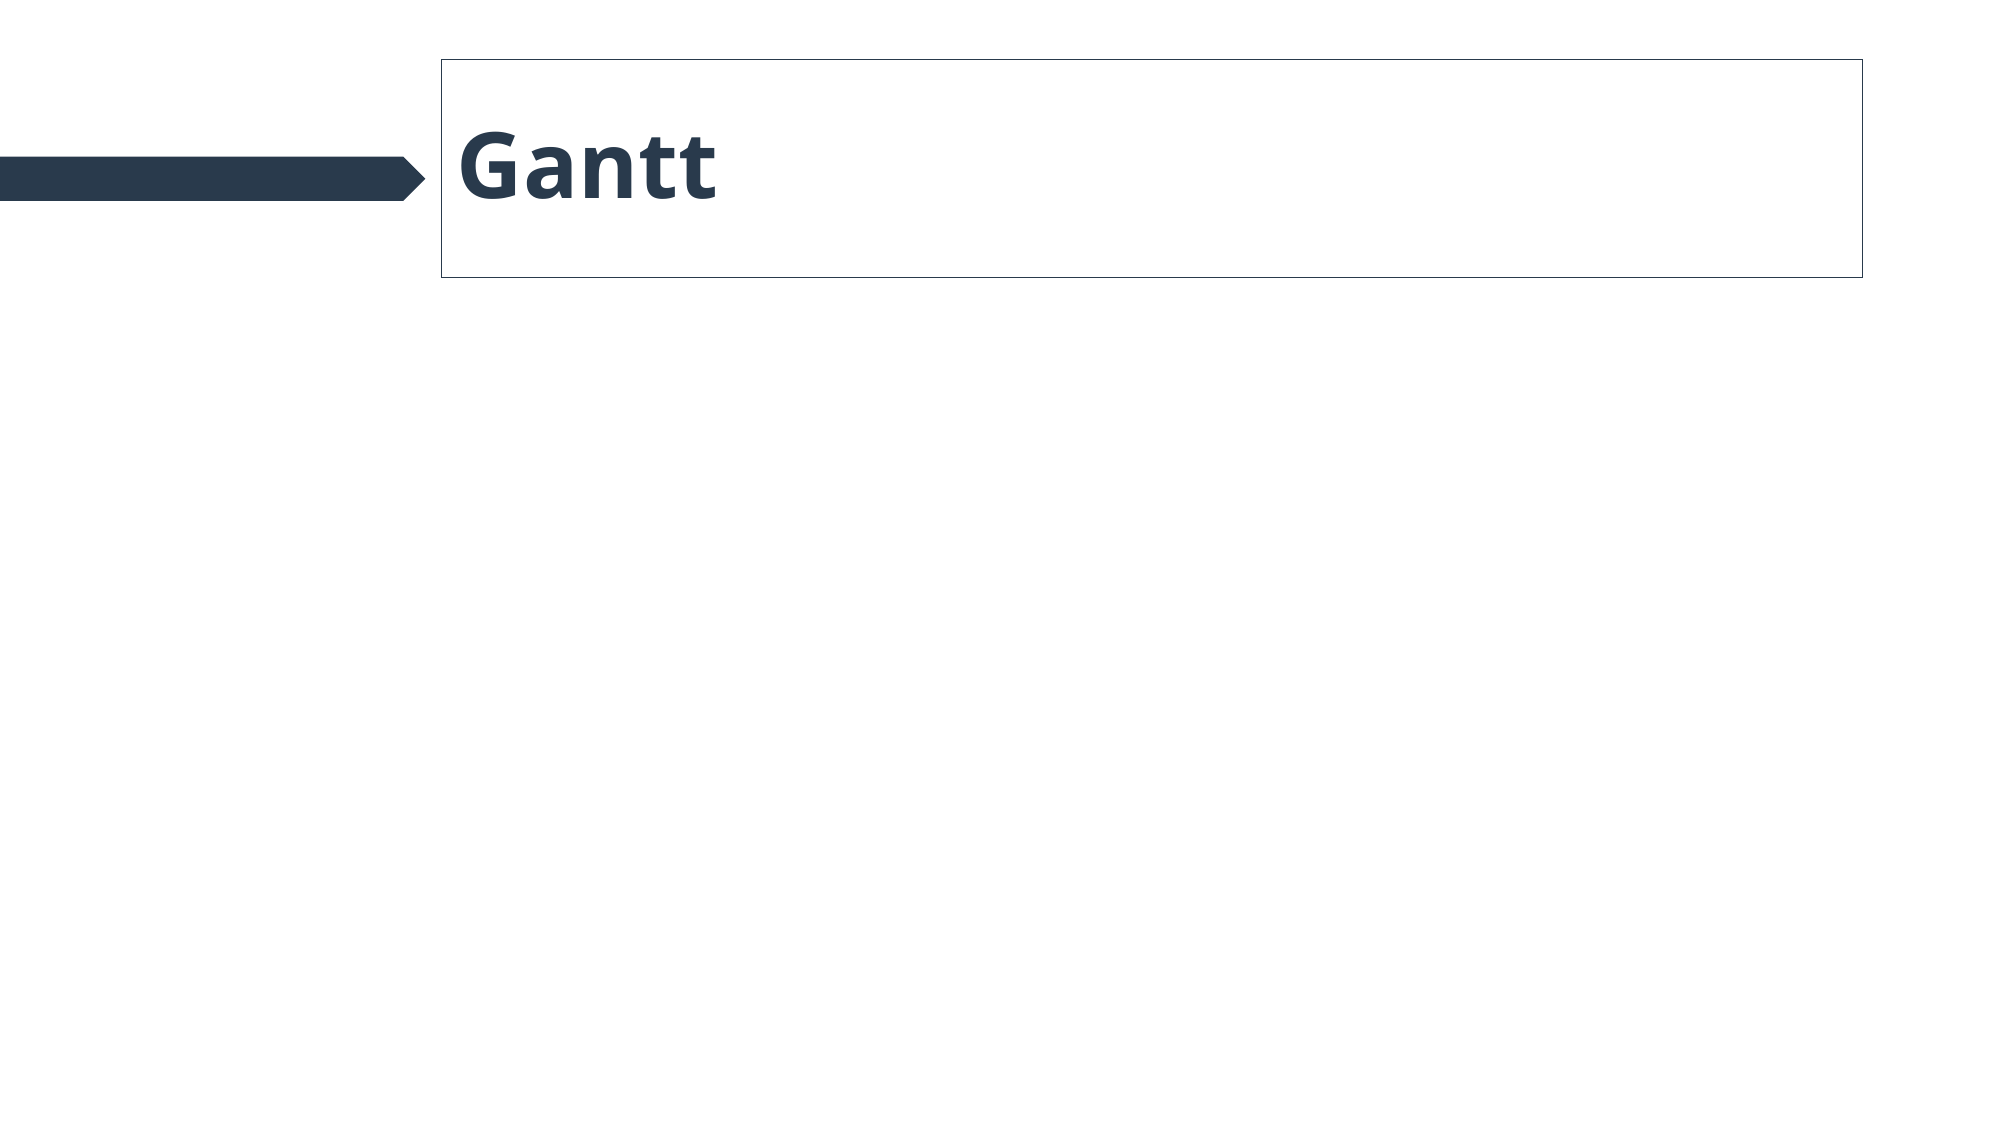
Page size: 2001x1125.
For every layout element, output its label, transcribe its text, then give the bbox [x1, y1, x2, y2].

title Gantt [441, 59, 1863, 278]
